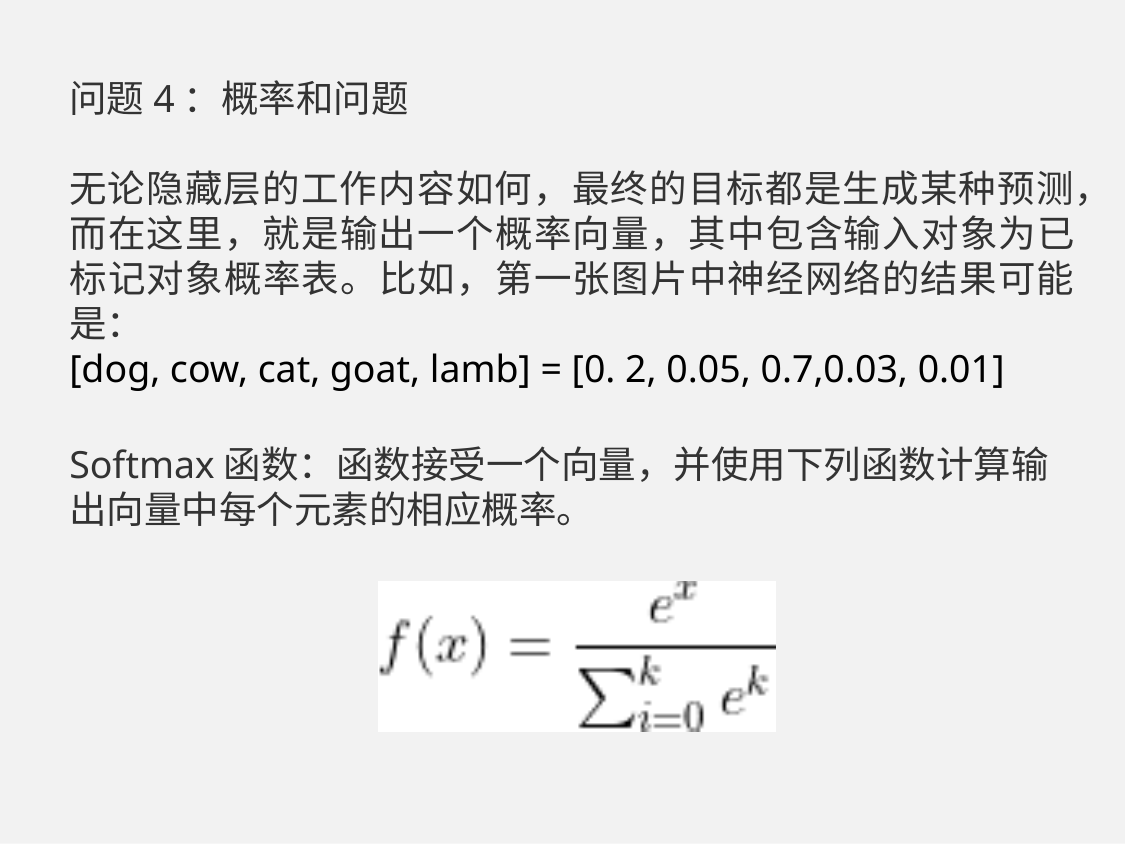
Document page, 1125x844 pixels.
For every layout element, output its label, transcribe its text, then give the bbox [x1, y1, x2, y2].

picture [378, 581, 776, 732]
text_box Softmax函数：函数接受一个向量，并使用下列函数计算输出向量中每个元素的相应概率。 [54, 433, 1090, 539]
text_box 问题4：概率和问题 无论隐藏层的工作内容如何，最终的目标都是生成某种预测，而在这里，就是输出一个概率向量，其中包含输入对象为已标记对象概率表。比如，第一张图片中神经网络的结果可能是： [dog, cow, cat, goat, lamb] = [0. 2, 0.05, 0.7,0.03, 0.01] [54, 67, 1090, 398]
